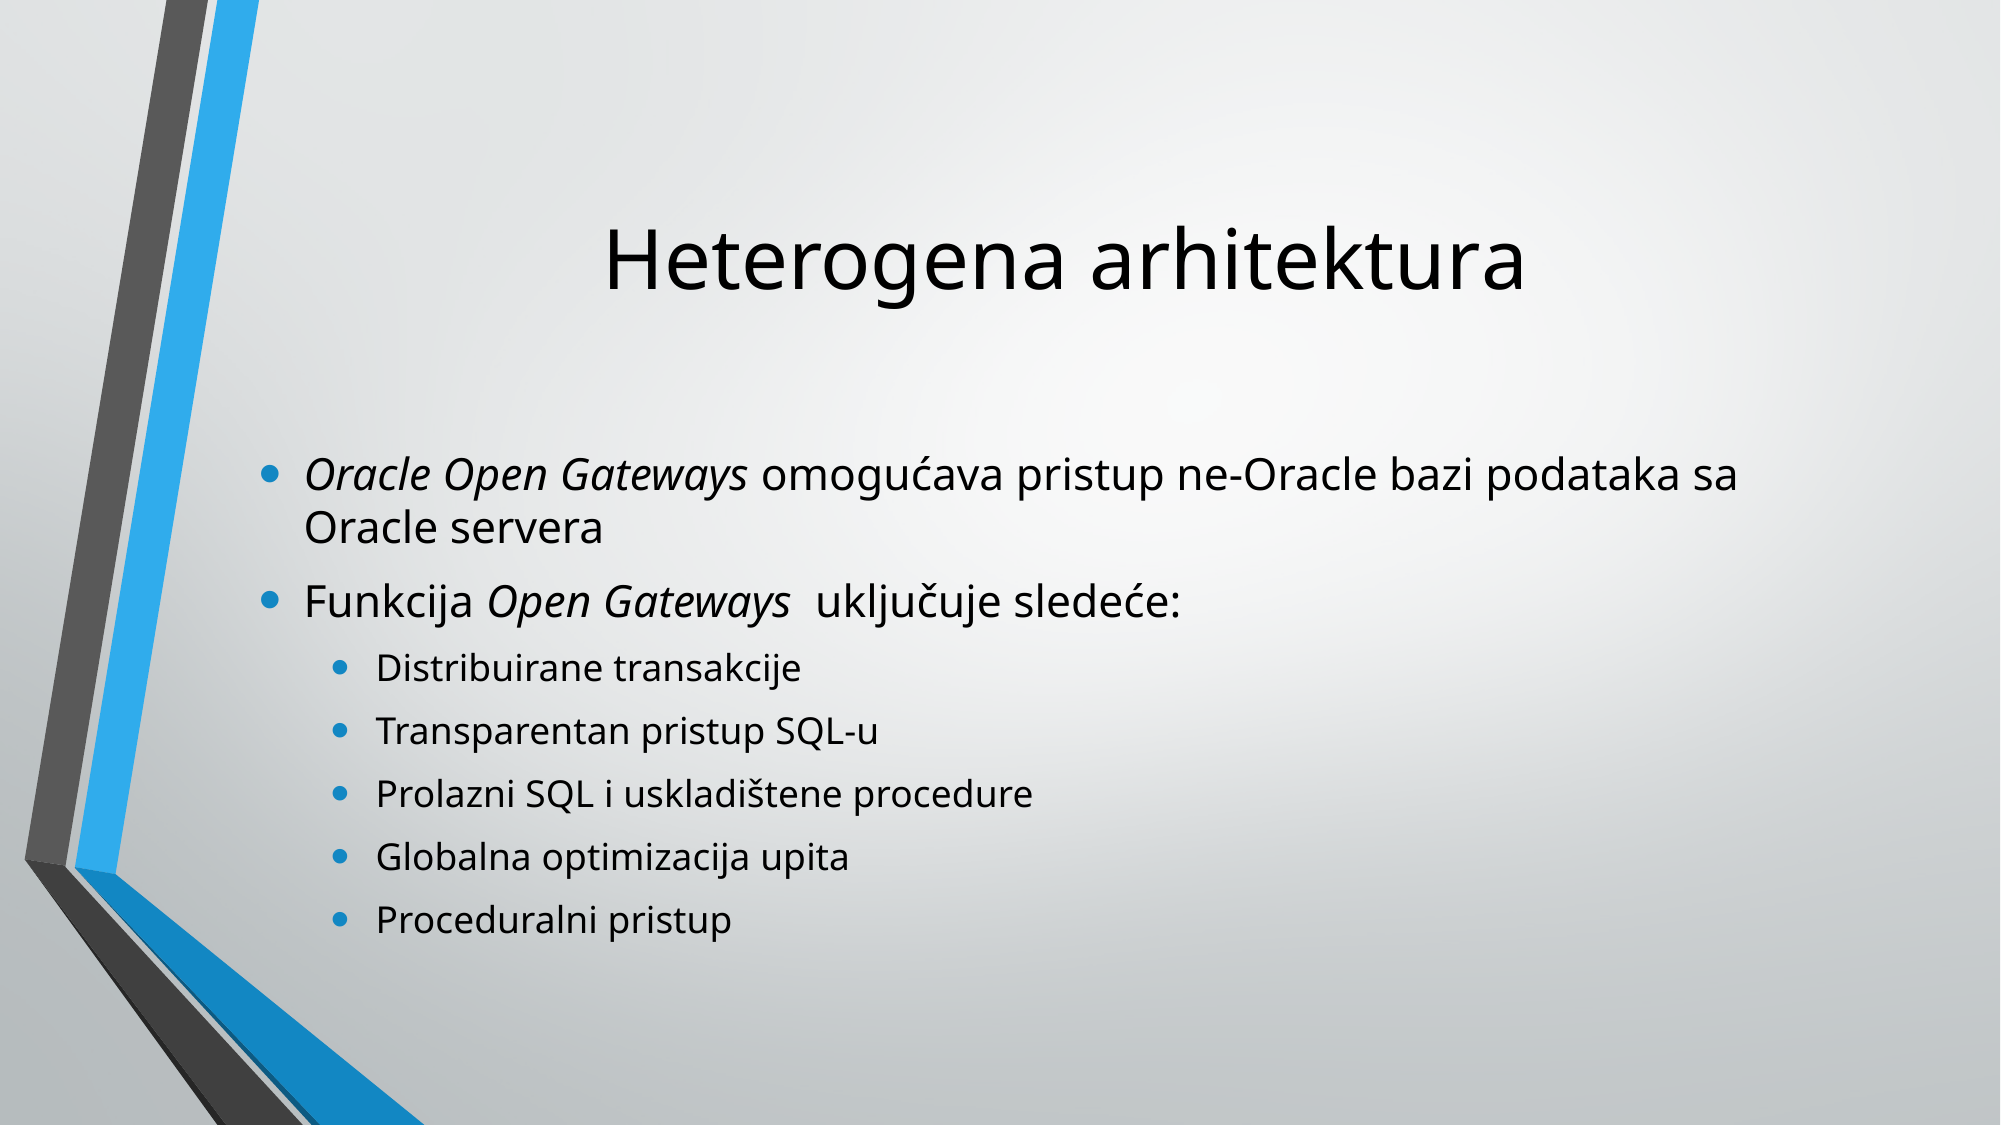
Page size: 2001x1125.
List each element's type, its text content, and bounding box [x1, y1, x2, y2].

list Oracle Open Gateways omogućava pristup ne-Oracle bazi podataka sa Oracle servera Funkcija Open Gateways uključuje sledeće: Distribuirane transakcije Transparentan pristup SQL-u Prolazni SQL i uskladištene procedure Globalna optimizacija upita Proceduralni pristup [243, 437, 1887, 950]
title Heterogena arhitektura [243, 112, 1887, 400]
